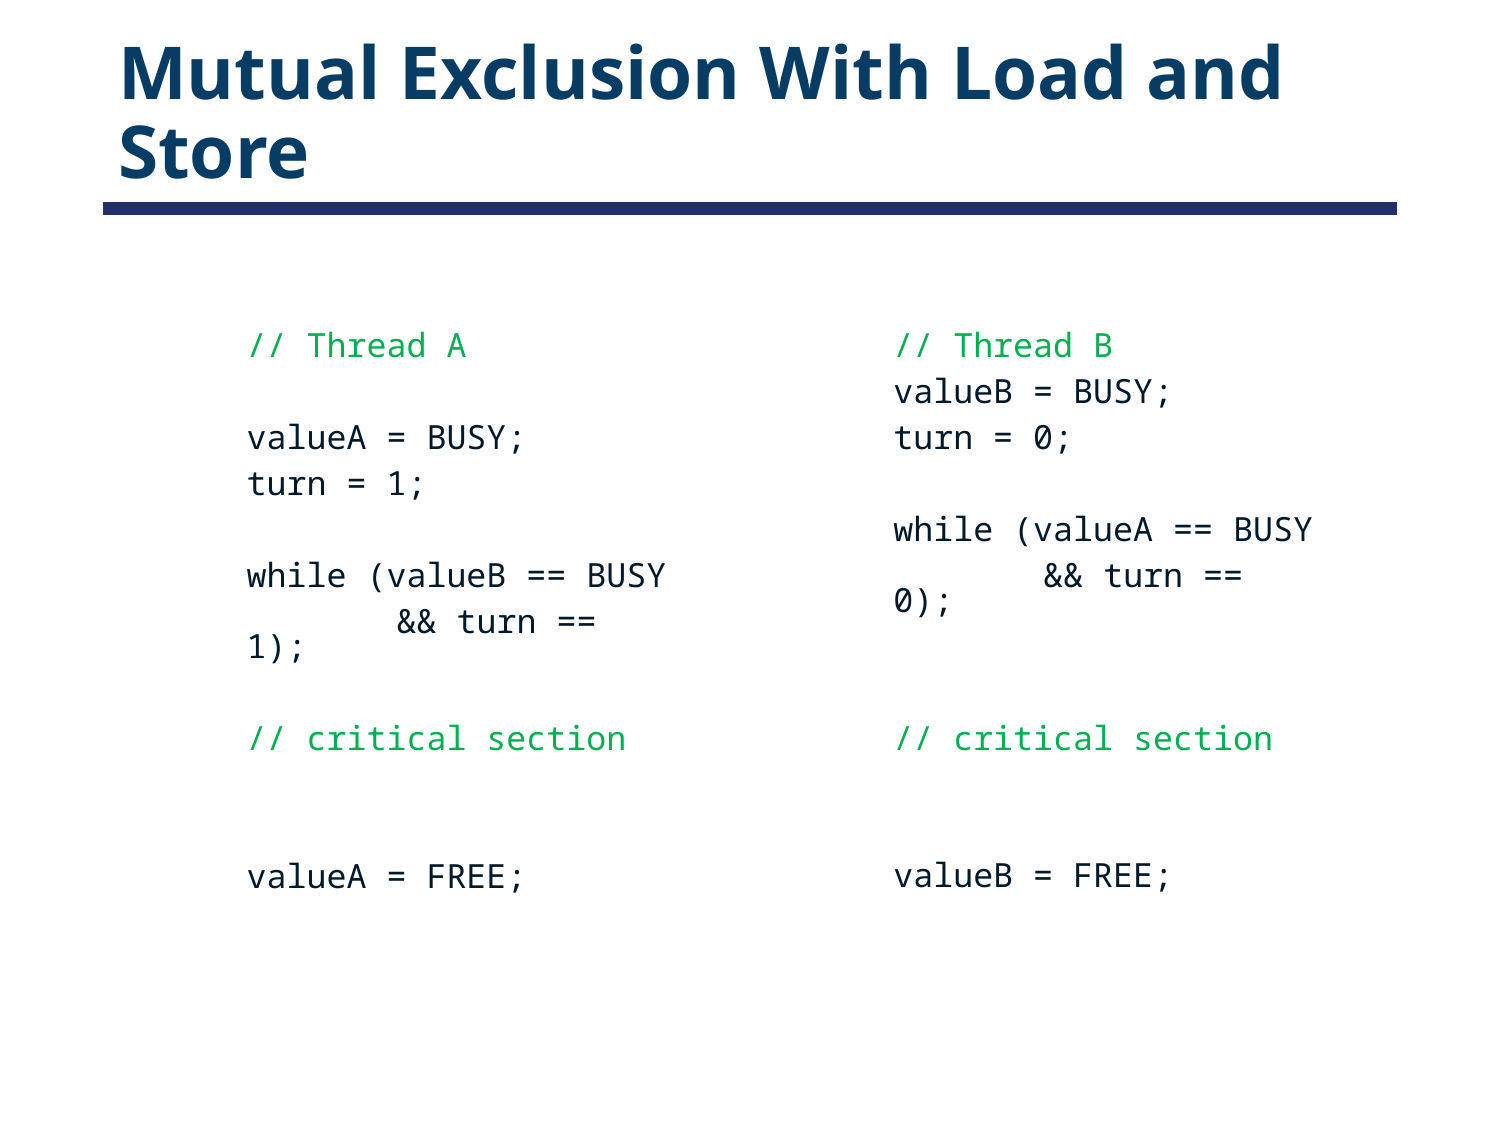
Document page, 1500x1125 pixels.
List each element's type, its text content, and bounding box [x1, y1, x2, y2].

text_box // Thread A valueA = BUSY; turn = 1; while (valueB == BUSY && turn == 1); // critical section valueA = FREE; [231, 330, 682, 912]
text_box // Thread B valueB = BUSY; turn = 0; while (valueA == BUSY && turn == 0); // critical section valueB = FREE; [878, 329, 1329, 912]
title Mutual Exclusion With Load and Store [103, 34, 1397, 197]
